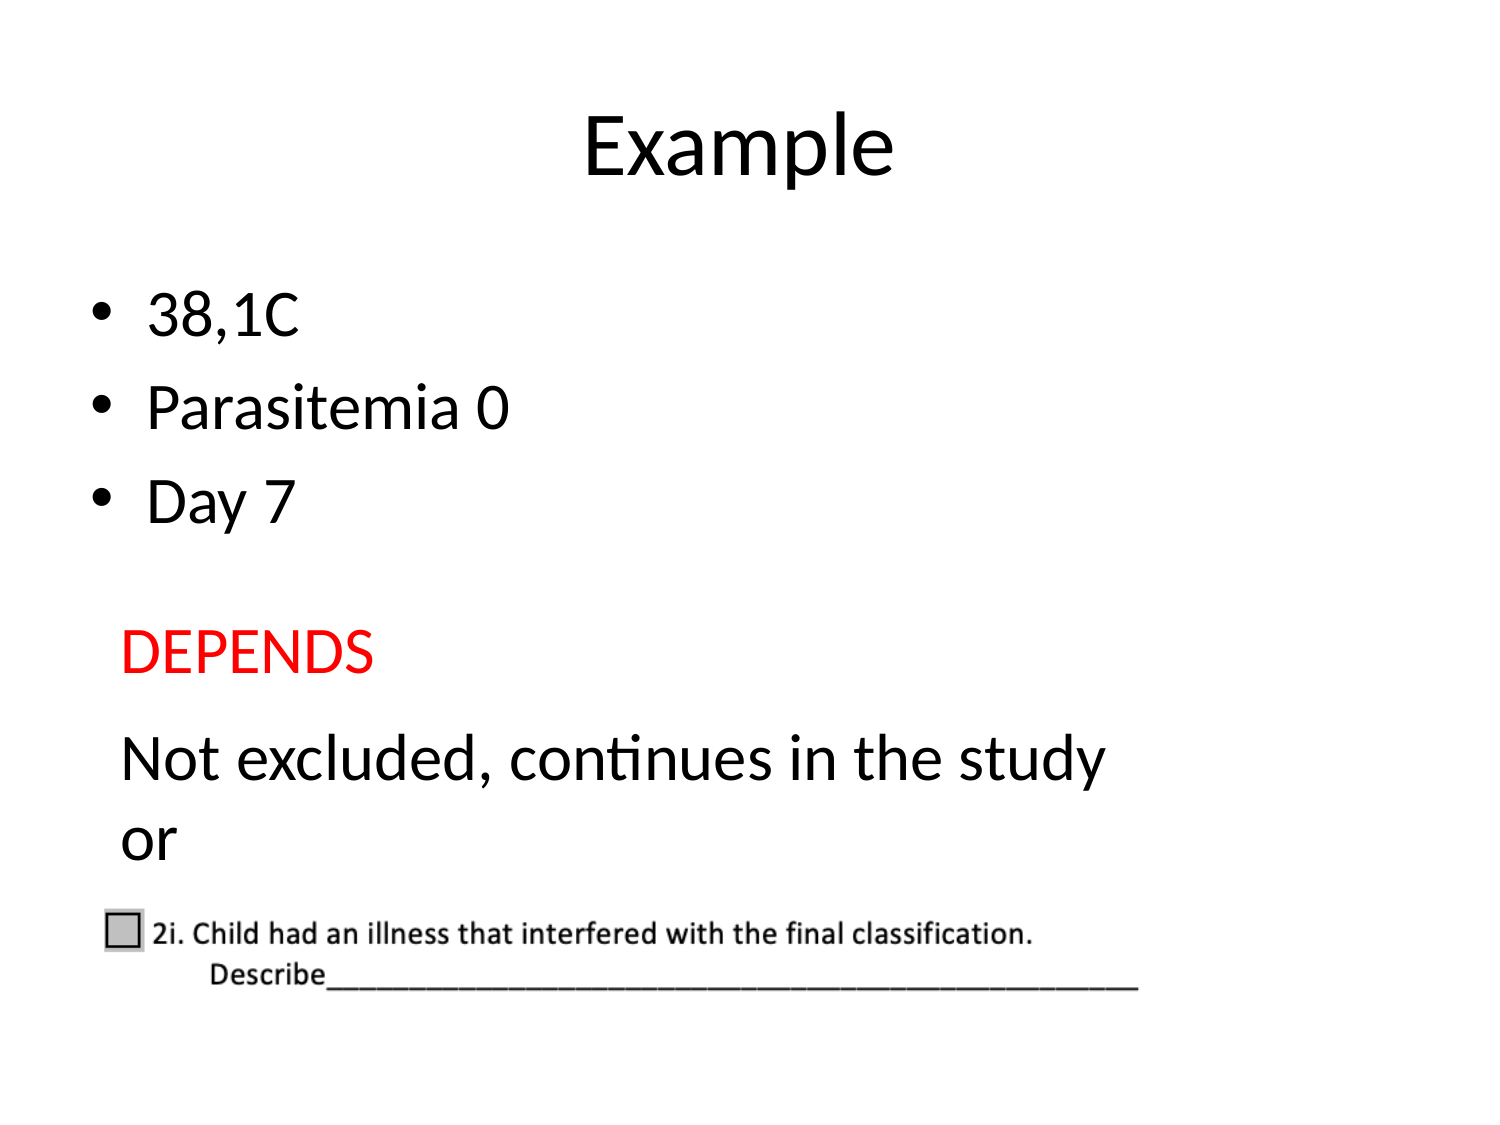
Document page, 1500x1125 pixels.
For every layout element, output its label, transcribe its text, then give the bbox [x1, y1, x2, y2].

picture [99, 902, 1172, 1006]
title Example [75, 45, 1425, 233]
list 38,1C Parasitemia 0 Day 7 [75, 262, 1425, 1005]
text_box DEPENDS Not excluded, continues in the study or [105, 599, 1122, 901]
